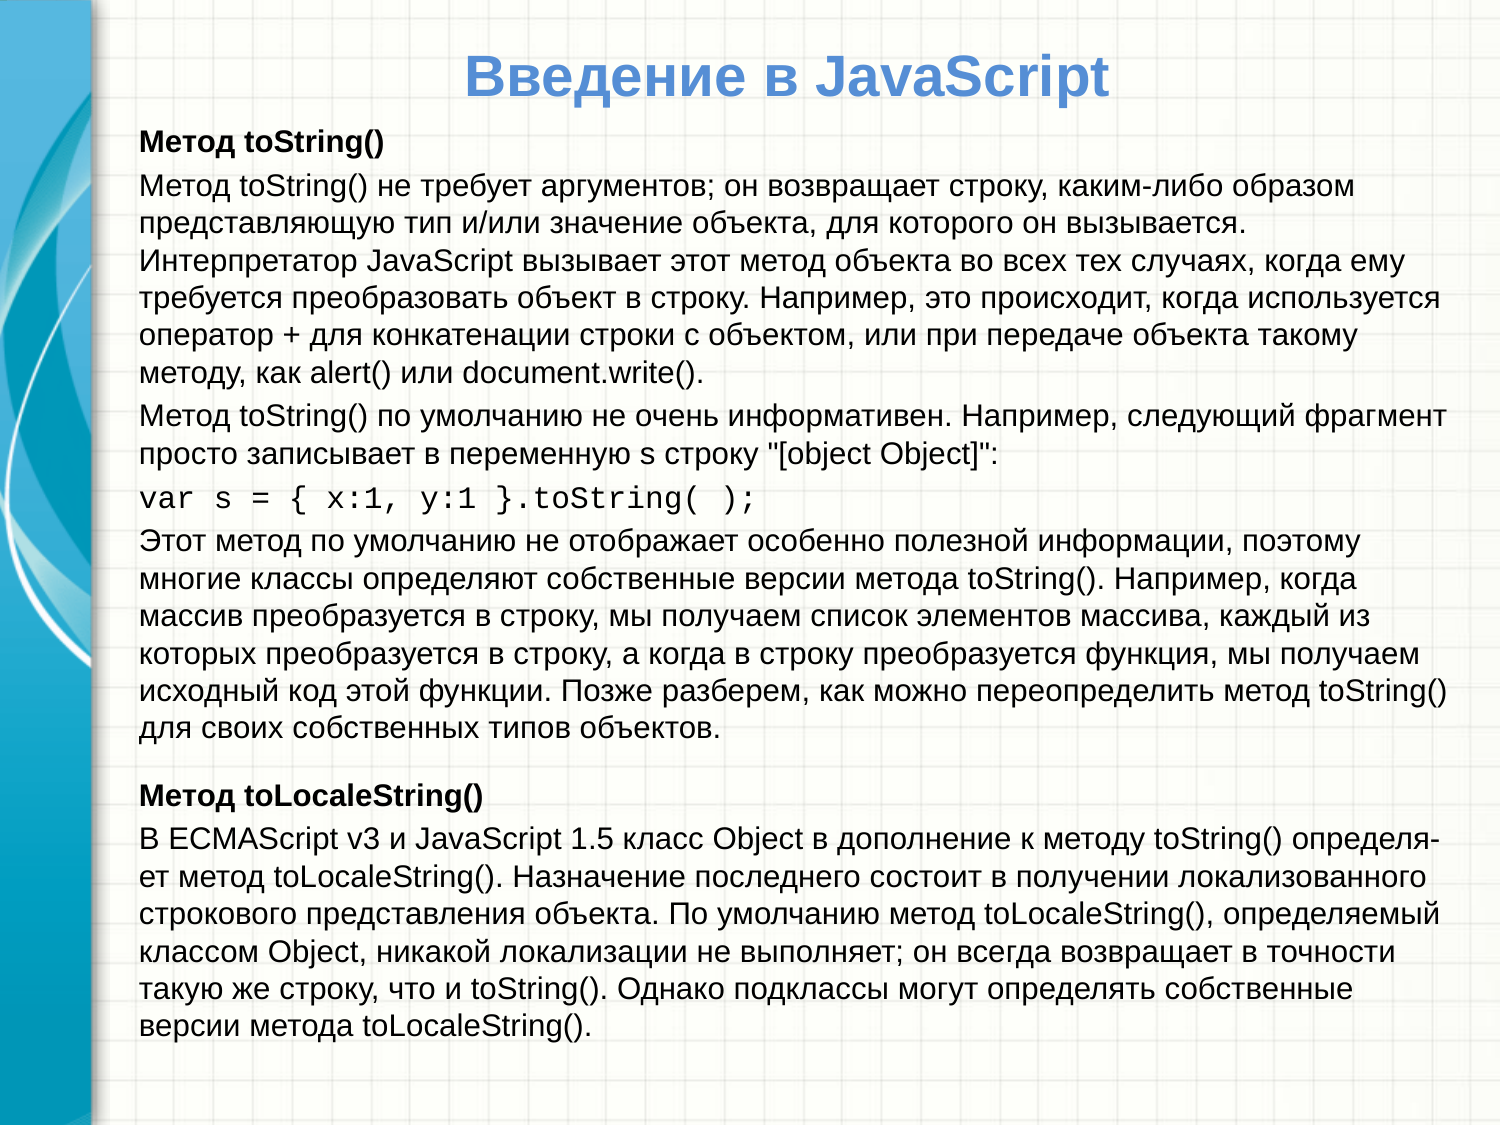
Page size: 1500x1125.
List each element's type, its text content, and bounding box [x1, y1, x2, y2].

picture [0, 0, 1500, 1125]
title Введение в JavaScript [125, 44, 1450, 102]
list Метод toString() Метод toString() не требует аргументов; он возвращает строку, каким-либо образом представляющую тип и/или значение объекта, для которого он вызывается. Интерпретатор JavaScript вызывает этот метод объекта во всех тех случаях, когда ему требуется преобразовать объект в строку. Например, это происходит, когда используется оператор + для конкатенации строки с объектом, или при передаче объекта такому методу, как alert() или document.write(). Метод toString() по умолчанию не очень информативен. Например, следующий фрагмент просто записывает в переменную s строку "[object Object]": var s = { x:1, y:1 }.toString( ); Этот метод по умолчанию не отображает особенно полезной информации, поэтому многие классы определяют собственные версии метода toString(). Например, когда массив преобразуется в строку, мы получаем список элементов массива, каждый из которых преобразуется в строку, а когда в строку преобразуется функция, мы получаем исходный код этой функции. Позже разберем, как можно переопределить метод toString() для своих собственных типов объектов. Метод toLocaleString() В ECMAScript v3 и JavaScript 1.5 класс Object в дополнение к методу toString() определя-ет метод toLocaleString(). Назначение последнего состоит в получении локализованного строкового представления объекта. По умолчанию метод toLocaleString(), определяемый классом Object, никакой локализации не выполняет; он всегда возвращает в точности такую же строку, что и toString(). Однако подклассы могут определять собственные версии метода toLocaleString(). [123, 113, 1471, 1059]
